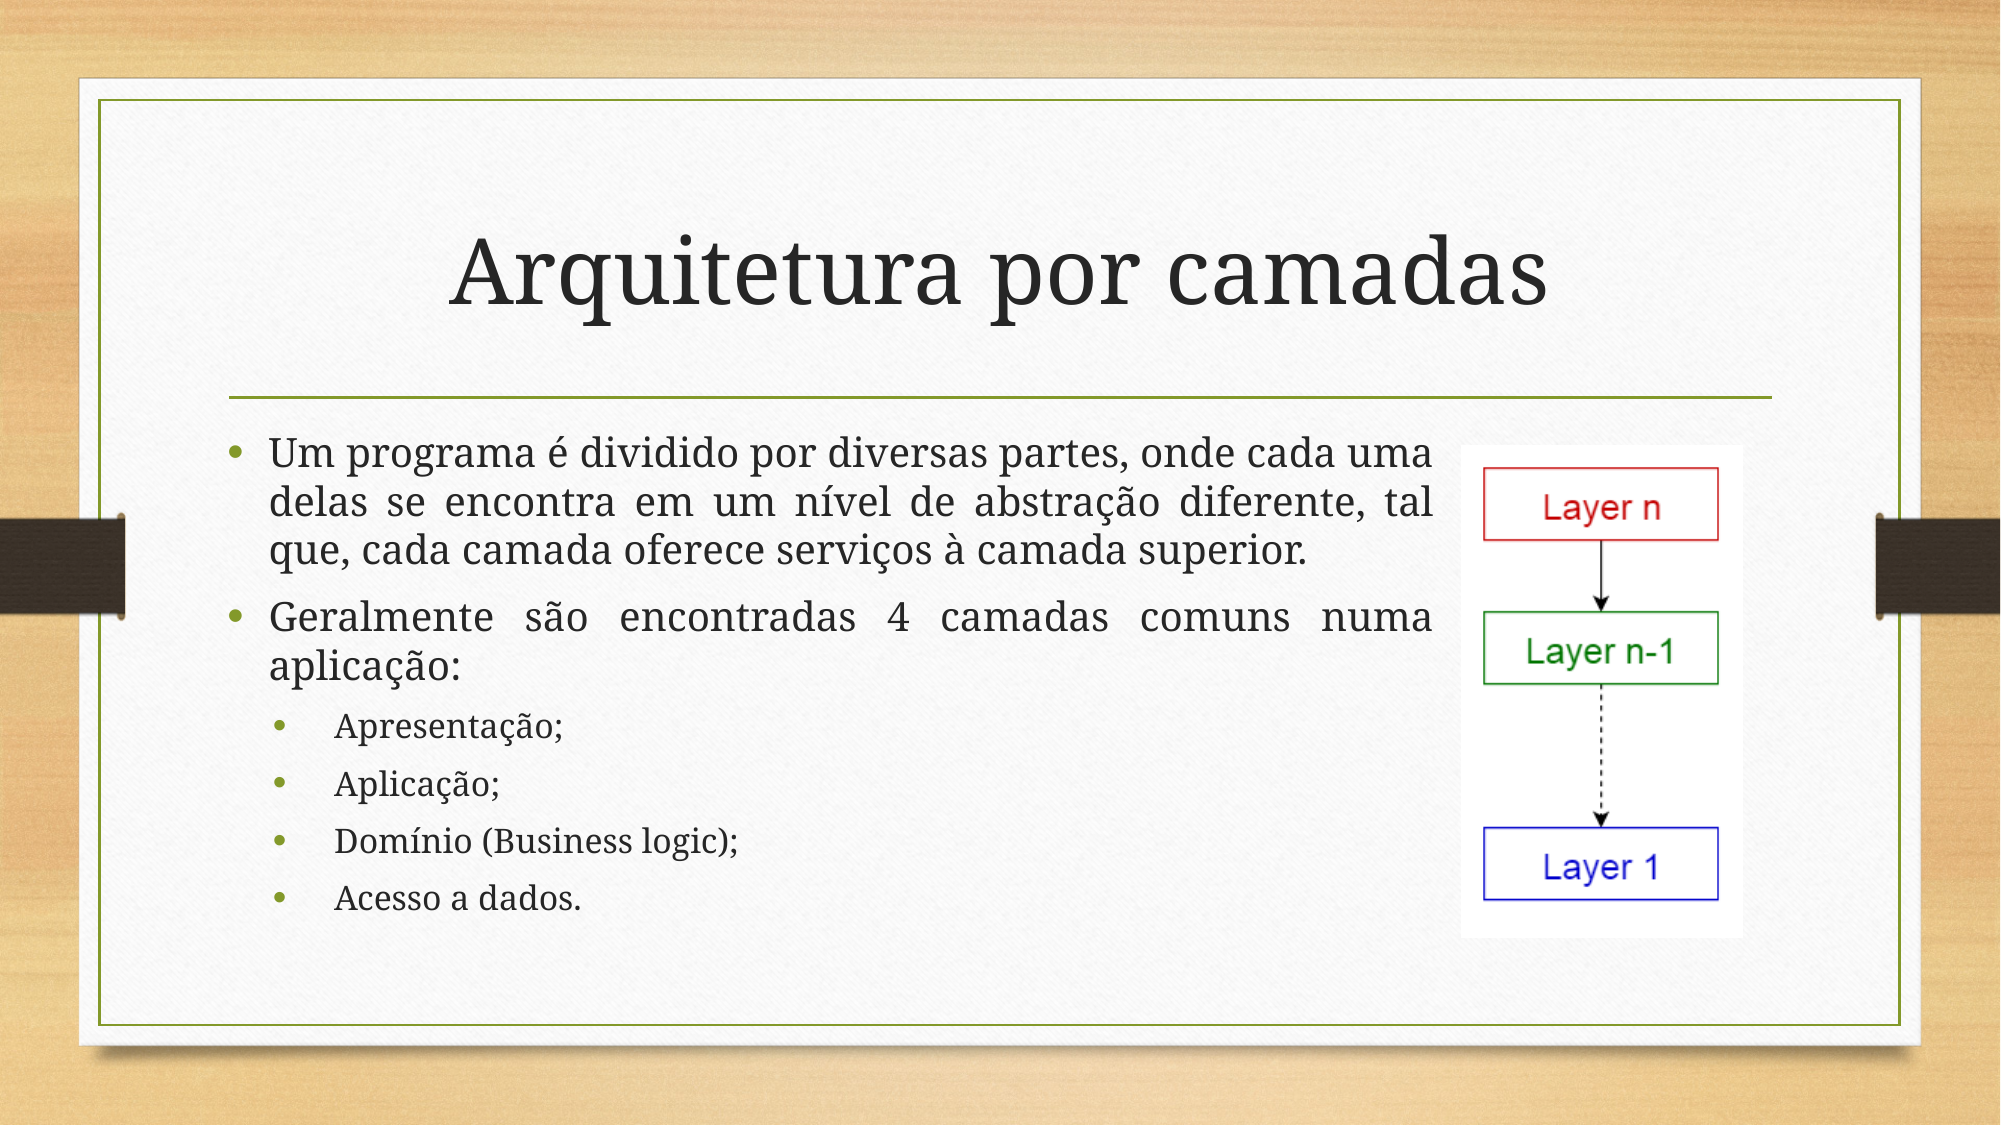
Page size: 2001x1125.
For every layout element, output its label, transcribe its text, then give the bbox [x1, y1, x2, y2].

title Arquitetura por camadas [212, 161, 1788, 375]
picture [0, 0, 2001, 1125]
list Um programa é dividido por diversas partes, onde cada uma delas se encontra em um nível de abstração diferente, tal que, cada camada oferece serviços à camada superior. Geralmente são encontradas 4 camadas comuns numa aplicação: Apresentação; Aplicação; Domínio (Business logic); Acesso a dados. [212, 419, 1451, 964]
